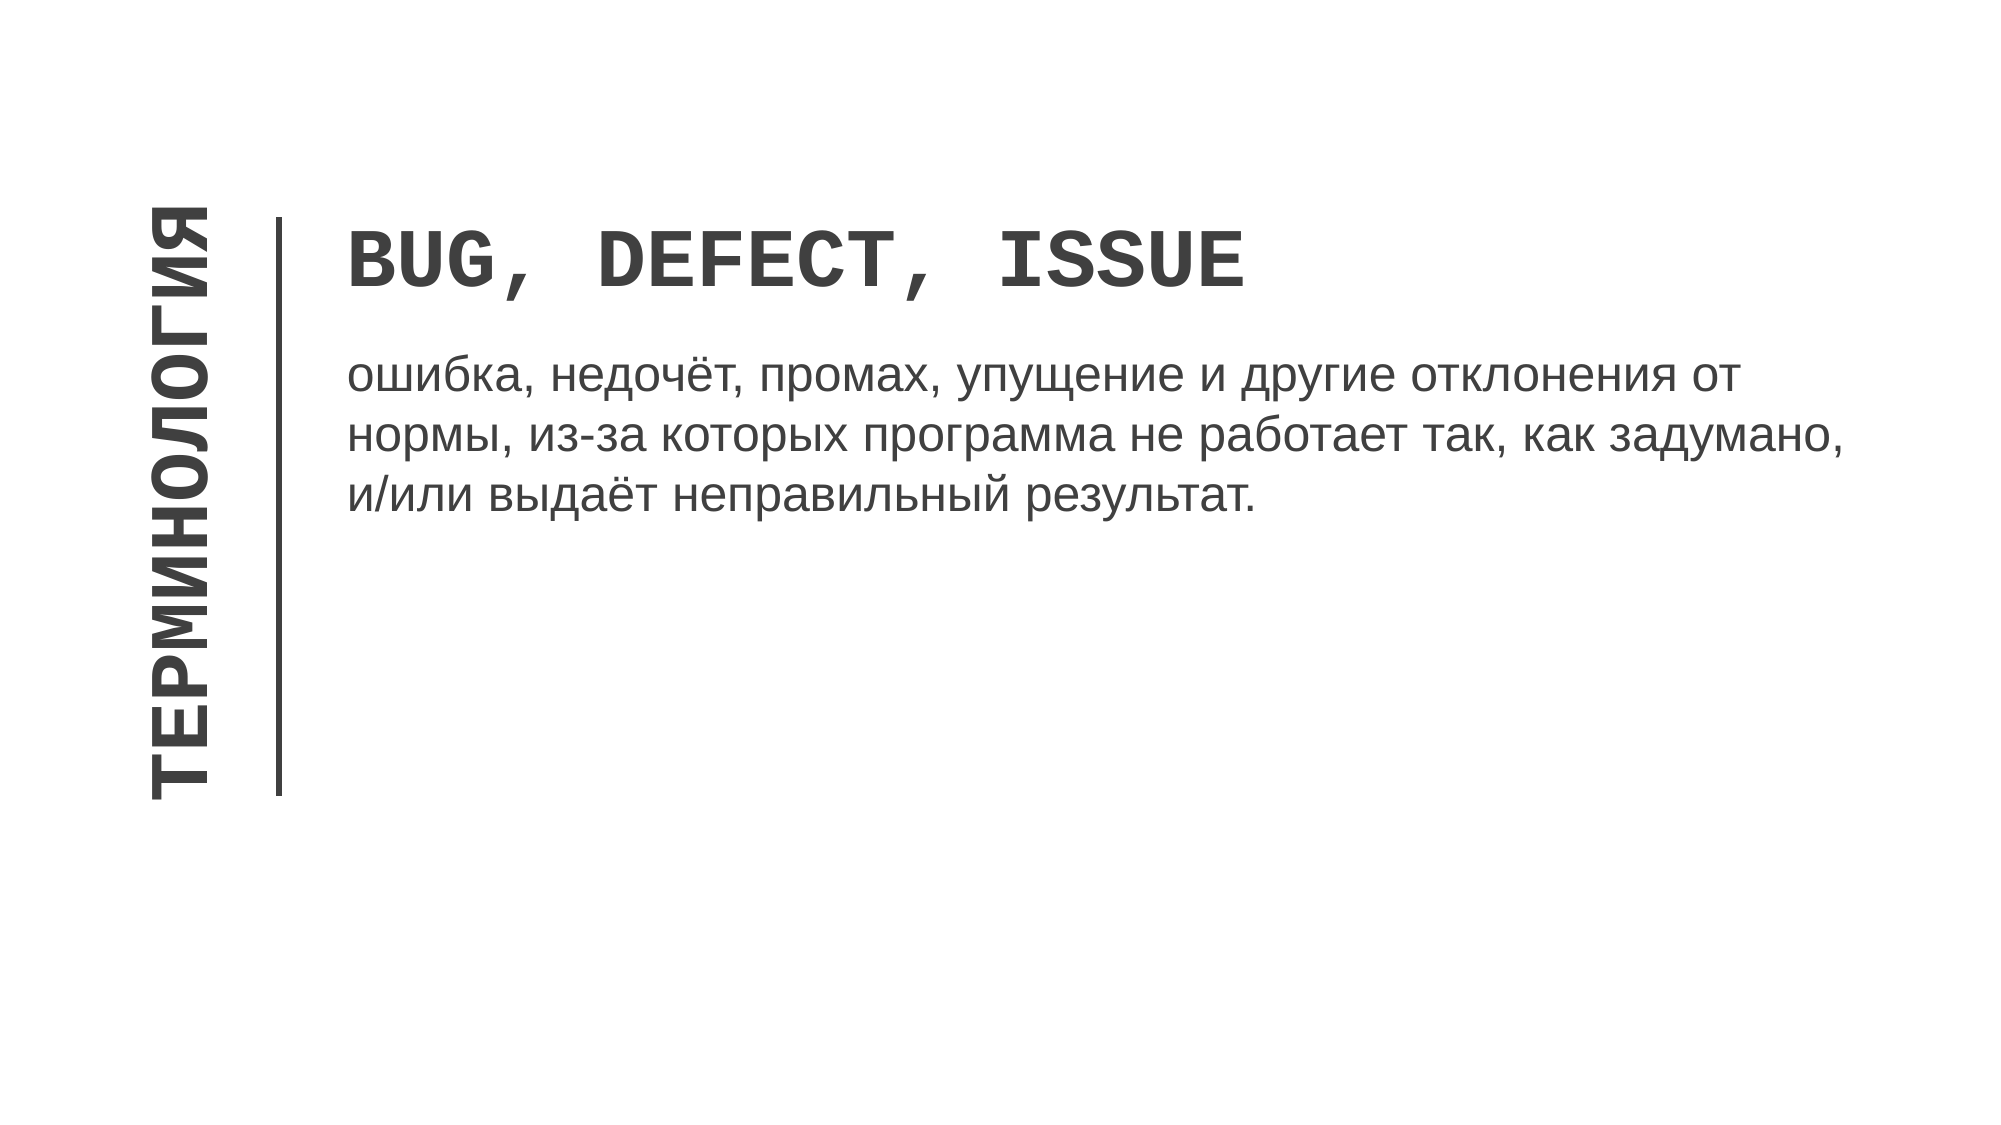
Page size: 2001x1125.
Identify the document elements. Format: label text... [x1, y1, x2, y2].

text_box ТЕРМИНОЛОГИЯ [117, 196, 249, 818]
text_box BUG, DEFECT, ISSUE ошибка, недочёт, промах, упущение и другие отклонения от нормы, из-за которых программа не работает так, как задумано, и/или выдаёт неправильный результат. [332, 196, 1909, 626]
